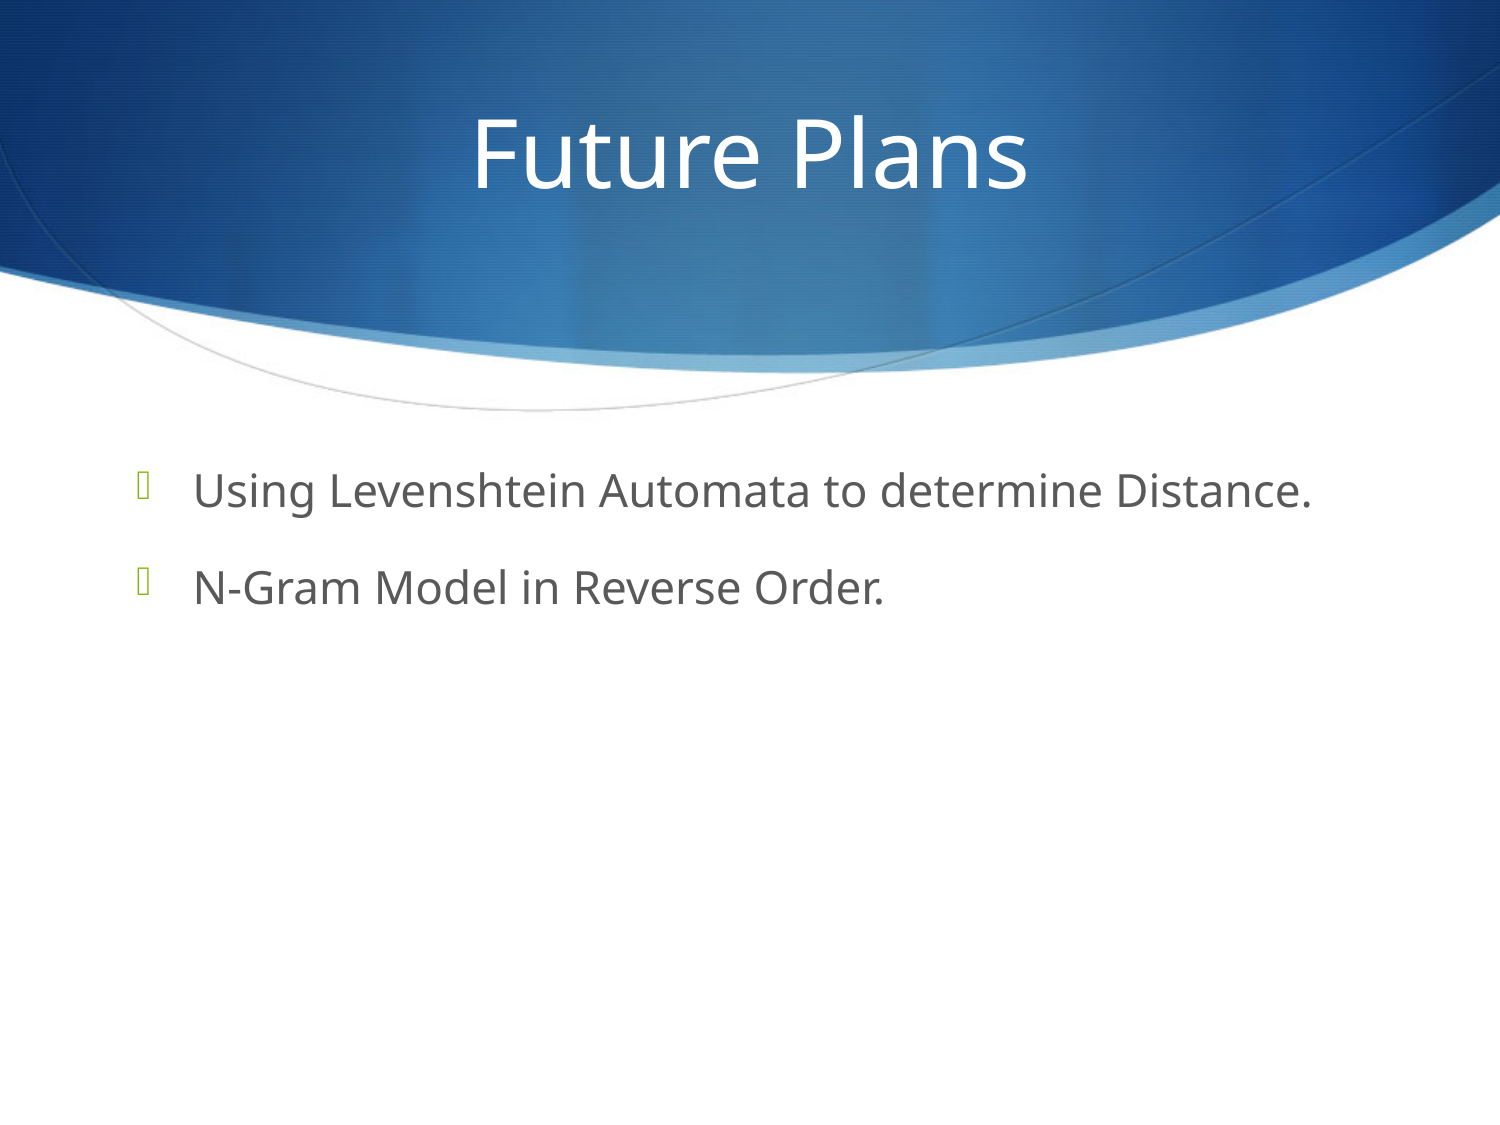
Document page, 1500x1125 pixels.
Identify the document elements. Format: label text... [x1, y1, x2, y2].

list Using Levenshtein Automata to determine Distance. N-Gram Model in Reverse Order. [121, 454, 1379, 991]
picture [0, 0, 1500, 1125]
title Future Plans [75, 56, 1425, 245]
